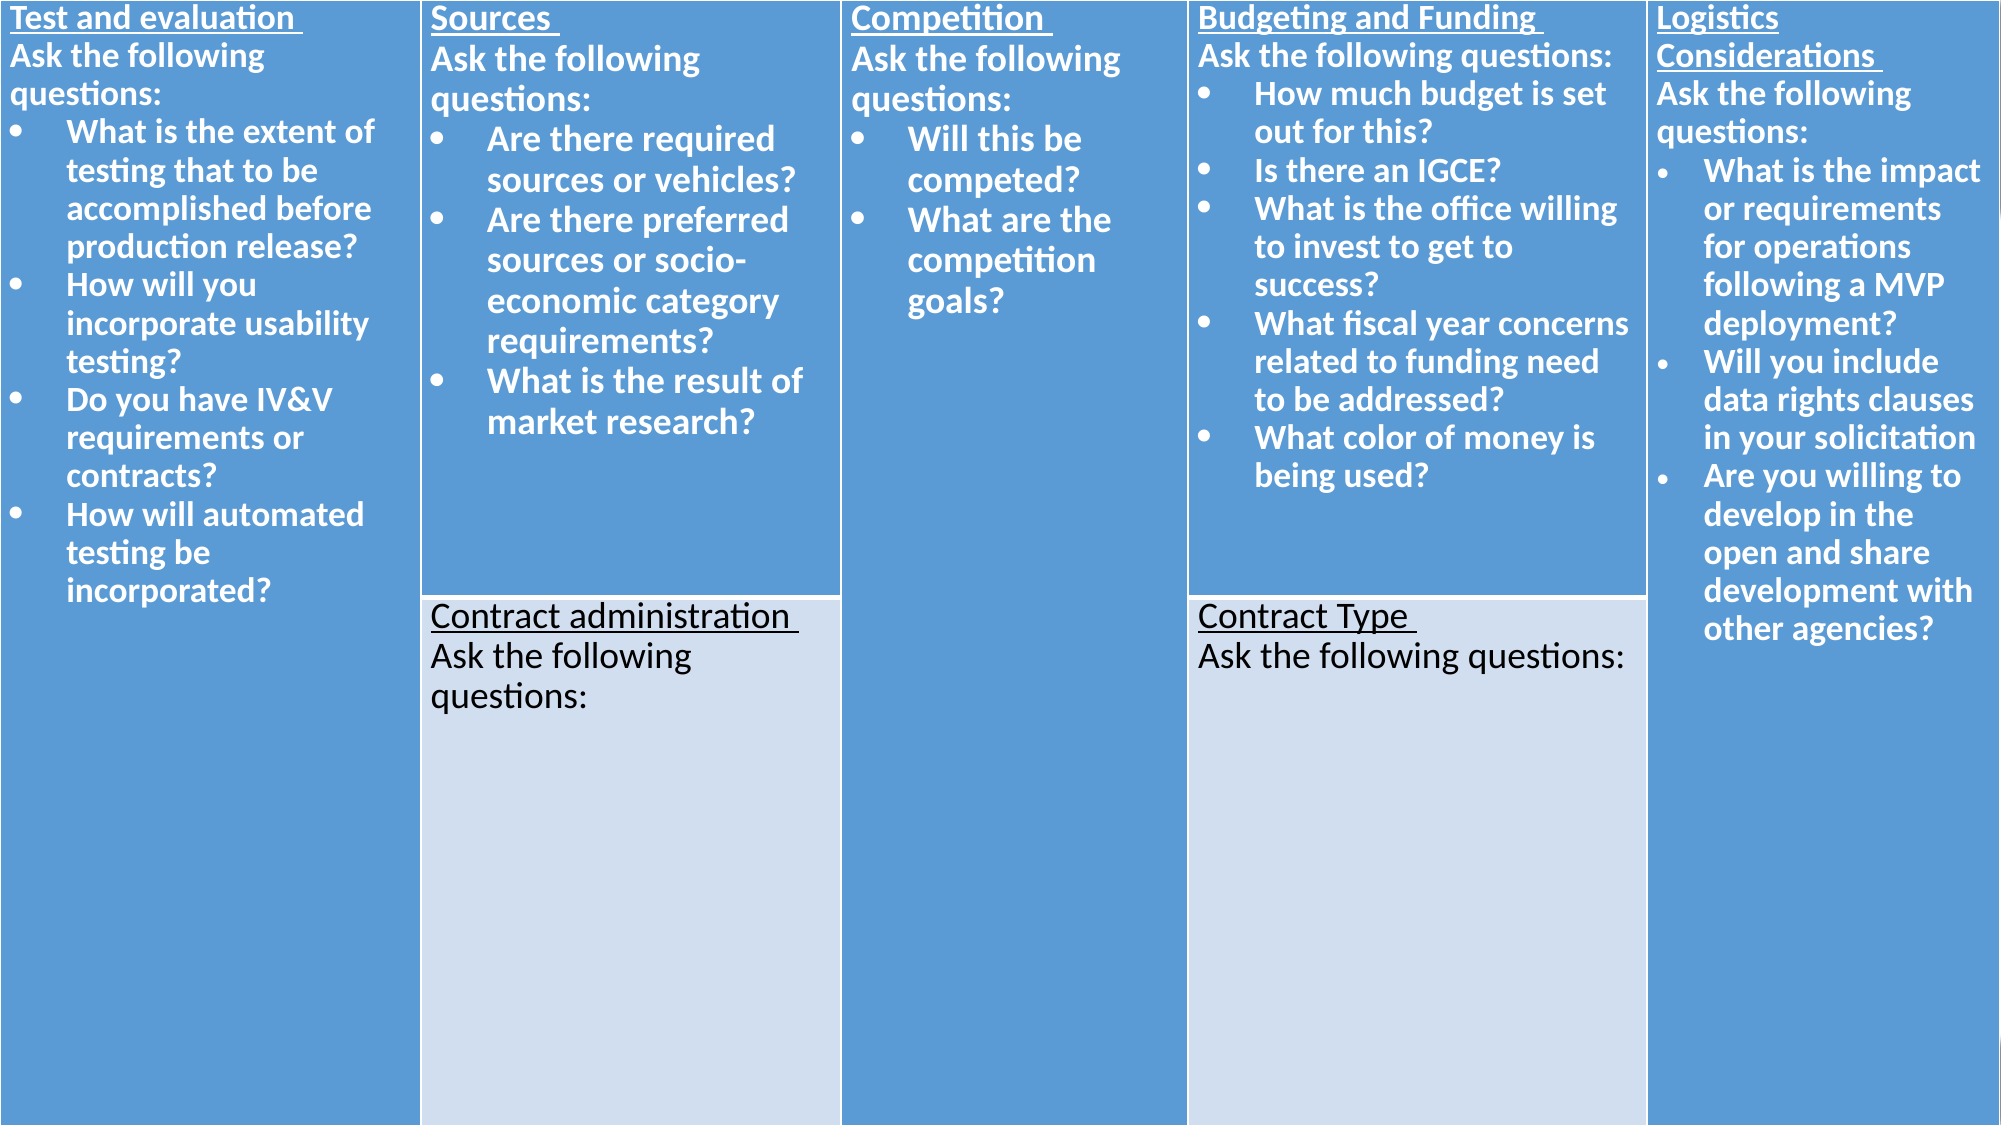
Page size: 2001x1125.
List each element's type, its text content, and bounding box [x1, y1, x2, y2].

table_cell Contract administration Ask the following questions: [422, 600, 840, 1125]
table_header Competition Ask the following questions: Will this be competed? What are the competition goals? [842, 1, 1187, 1125]
table_header Logistics Considerations Ask the following questions: What is the impact or requirements for operations following a MVP deployment? Will you include data rights clauses in your solicitation Are you willing to develop in the open and share development with other agencies? [1648, 1, 1999, 1125]
table_header Sources Ask the following questions: Are there required sources or vehicles? Are there preferred sources or socio-economic category requirements? What is the result of market research? [422, 1, 840, 595]
table_cell Contract Type Ask the following questions: [1189, 600, 1646, 1125]
table_header Test and evaluation Ask the following questions: What is the extent of testing that to be accomplished before production release? How will you incorporate usability testing? Do you have IV&V requirements or contracts? How will automated testing be incorporated? [1, 1, 420, 1125]
table_header Budgeting and Funding Ask the following questions: How much budget is set out for this? Is there an IGCE? What is the office willing to invest to get to success? What fiscal year concerns related to funding need to be addressed? What color of money is being used? [1189, 1, 1646, 595]
